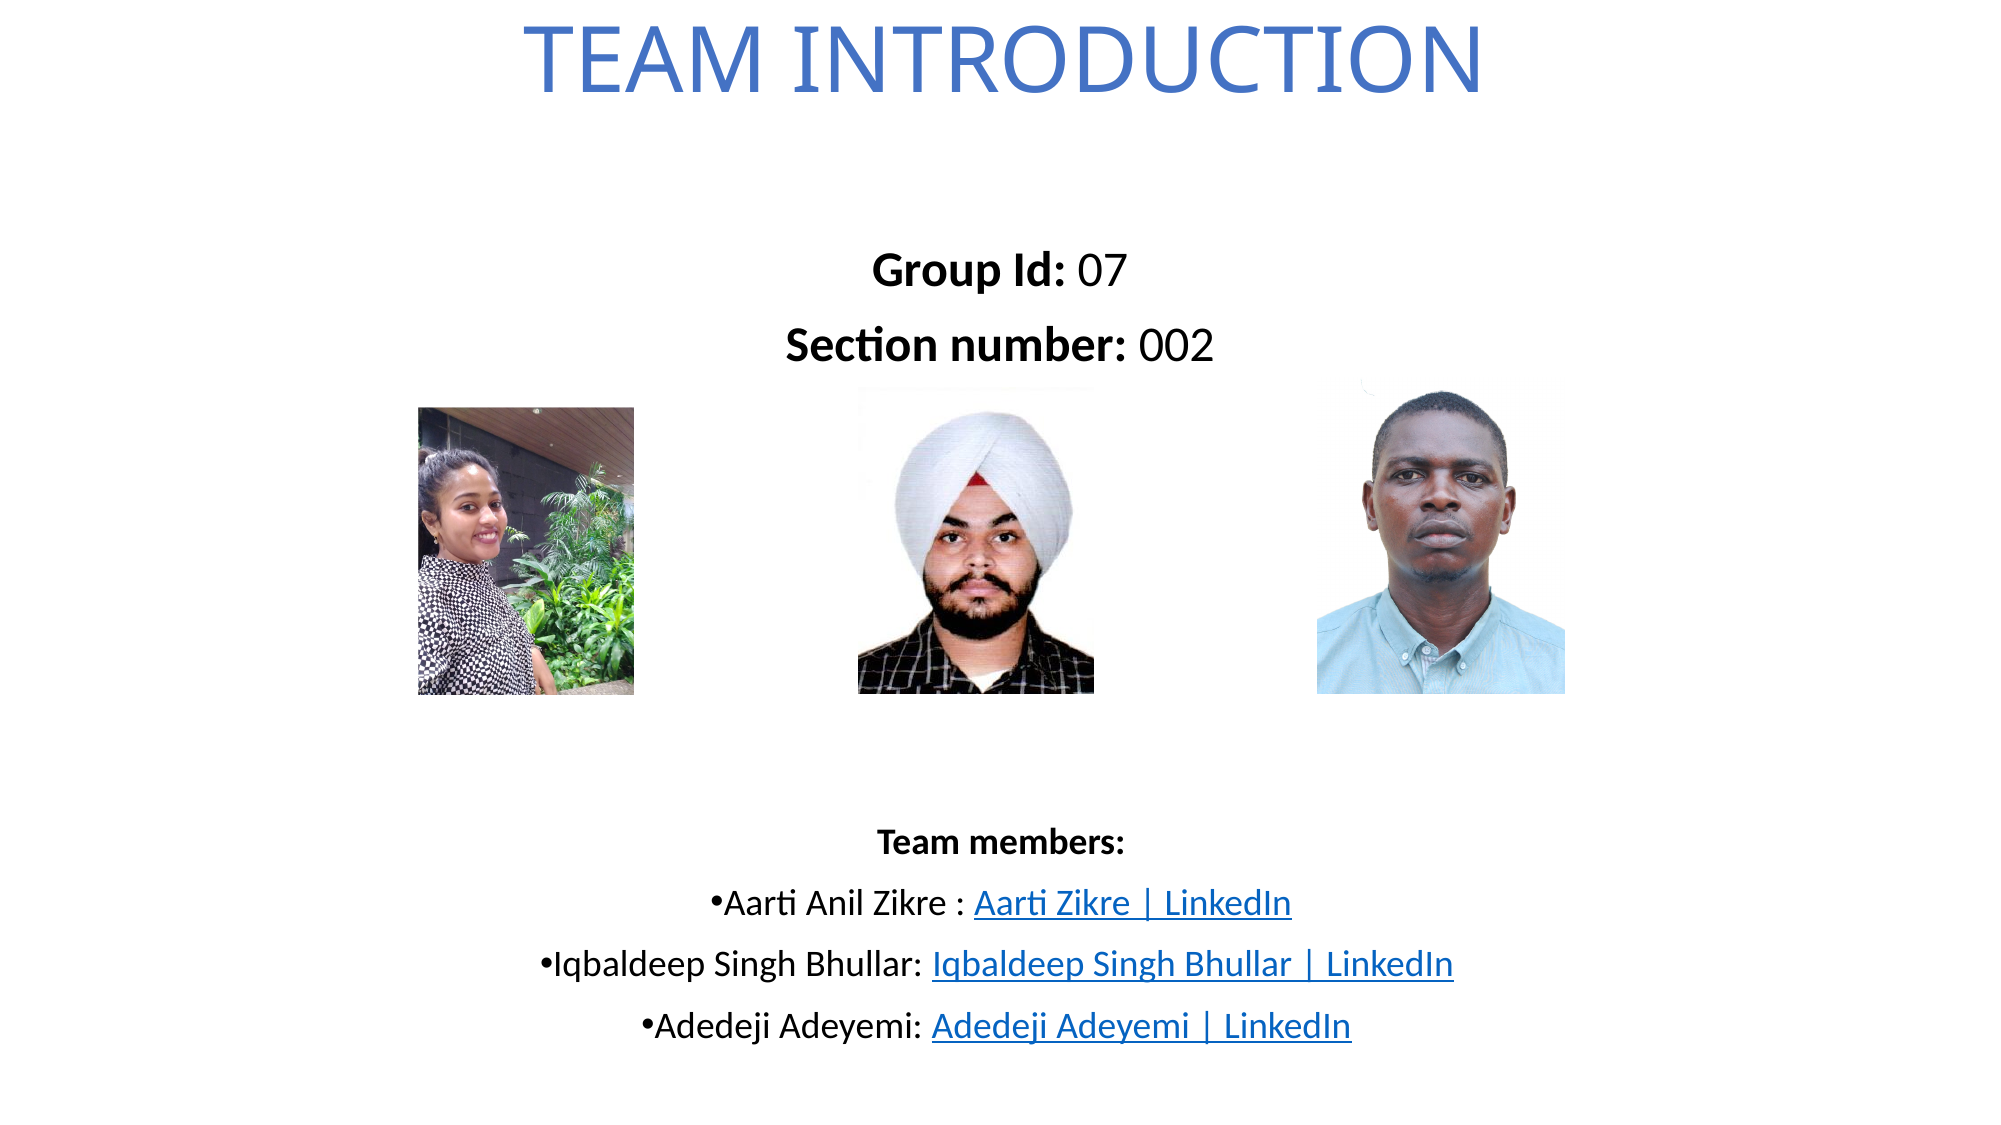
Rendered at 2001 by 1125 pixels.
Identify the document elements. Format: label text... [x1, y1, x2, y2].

picture [858, 387, 1094, 694]
picture [382, 408, 670, 695]
picture [1317, 377, 1565, 695]
subtitle Group Id: 07 Section number: 002 Team members: Aarti Anil Zikre : Aarti Zikre | LinkedIn Iqbaldeep Singh Bhullar: Iqbaldeep Singh Bhullar | LinkedIn Adedeji Adeyemi: Adedeji Adeyemi | LinkedIn [69, 154, 1943, 1105]
title TEAM INTRODUCTION [69, 20, 1943, 120]
